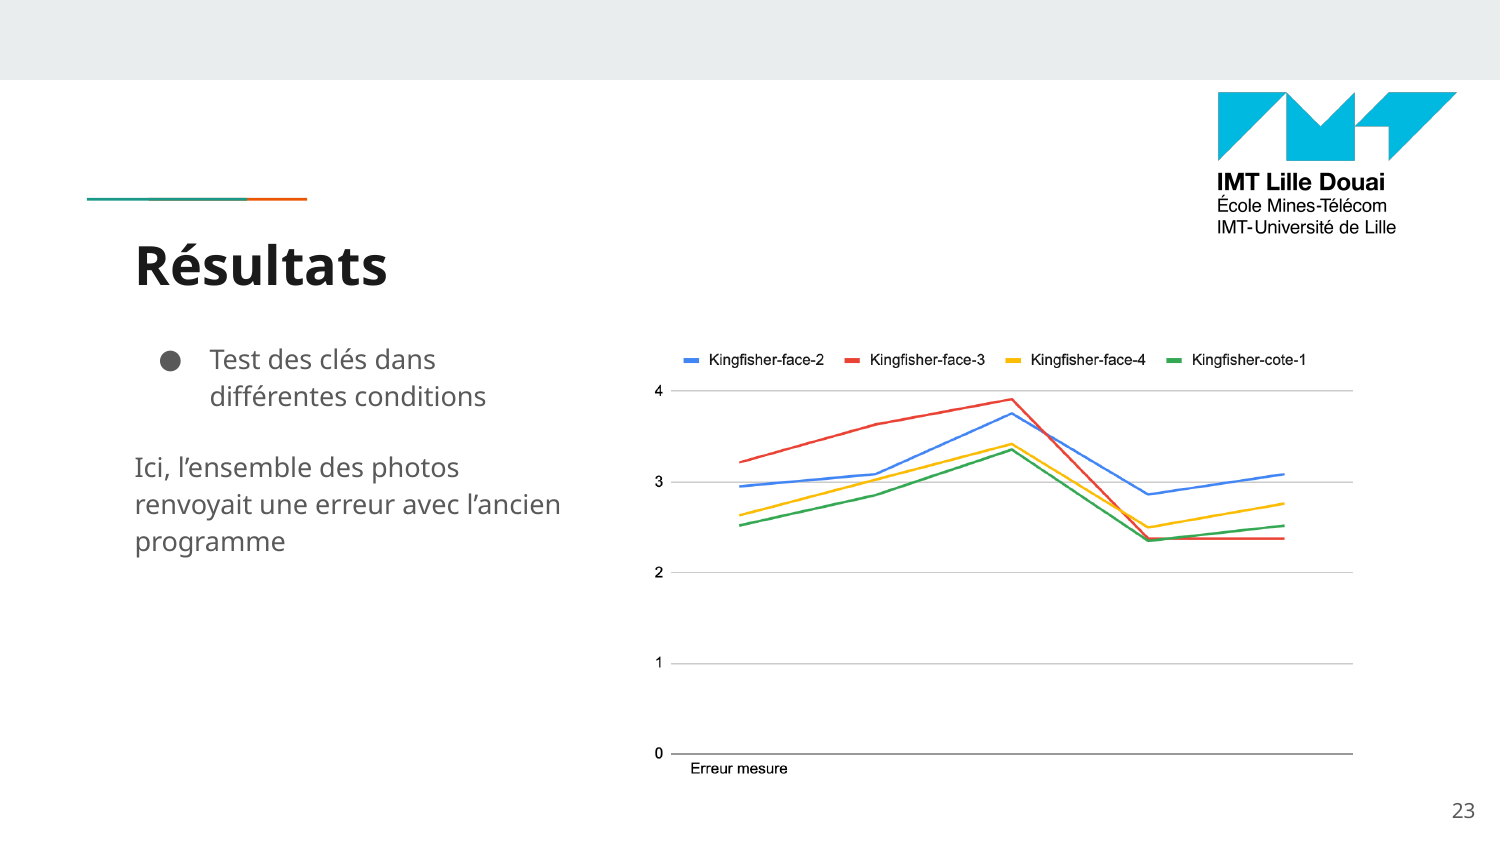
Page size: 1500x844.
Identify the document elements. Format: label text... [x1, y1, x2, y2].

picture [613, 328, 1376, 801]
slide_number ‹#› [1400, 779, 1491, 844]
list Test des clés dans différentes conditions Ici, l’ensemble des photos renvoyait une erreur avec l’ancien programme [119, 322, 589, 812]
picture [1184, 58, 1491, 267]
title Résultats [119, 216, 1381, 305]
